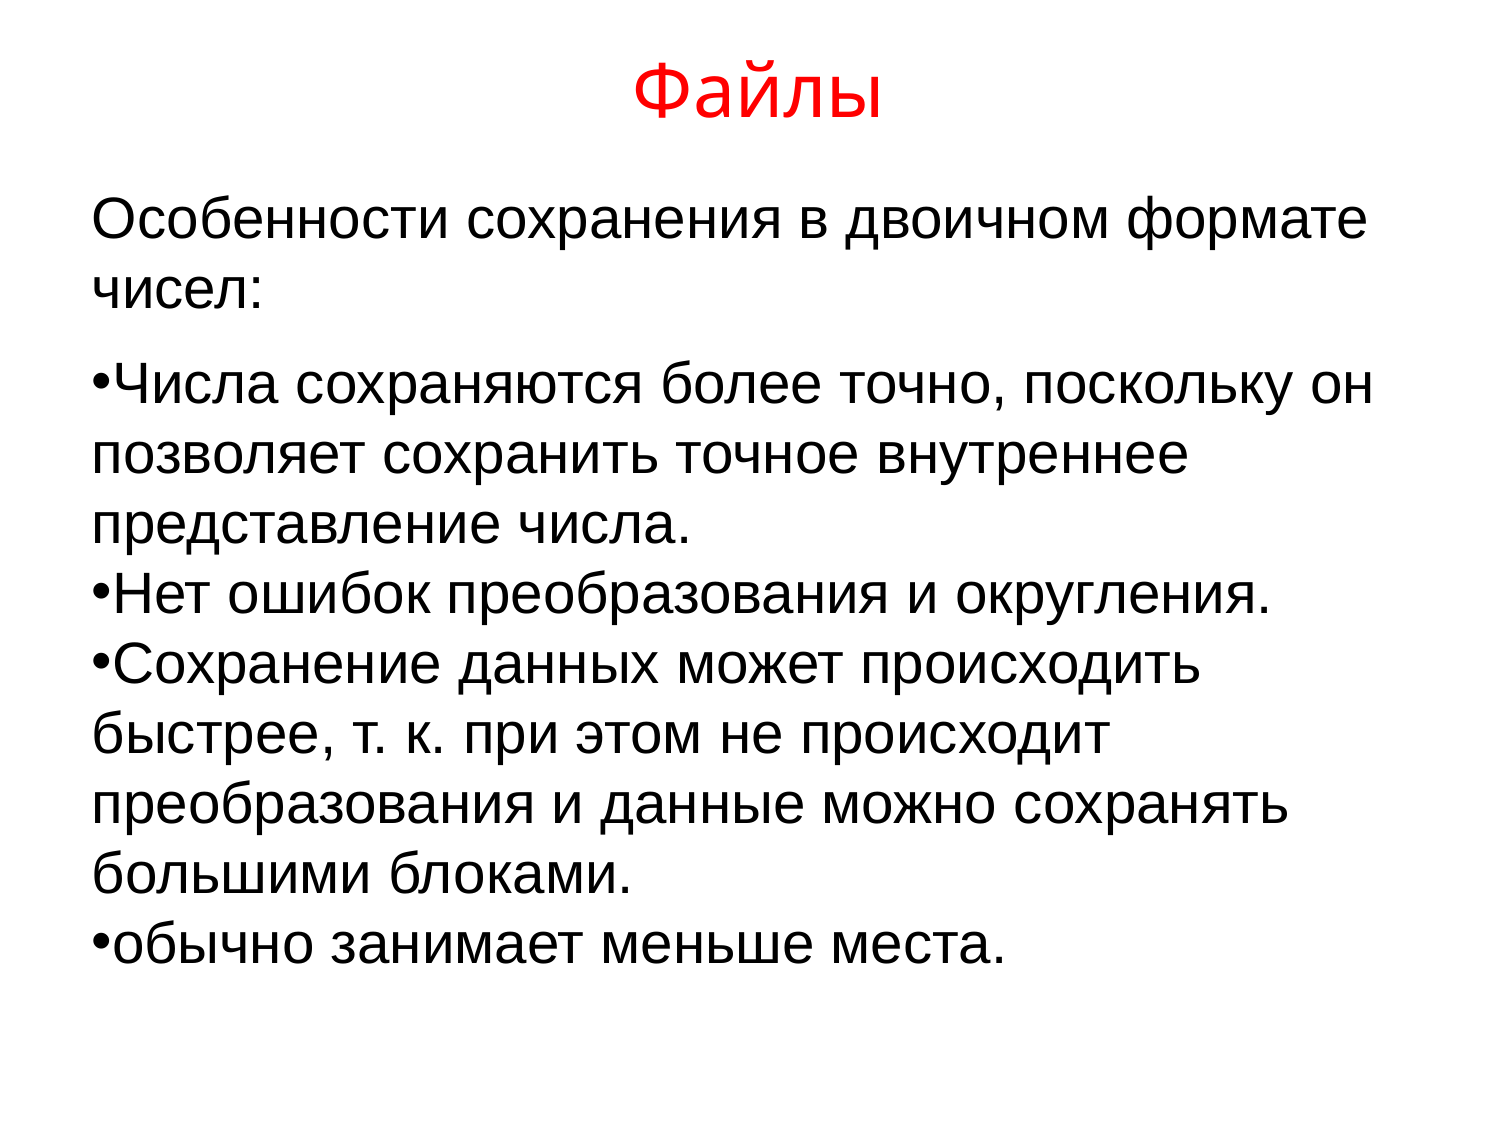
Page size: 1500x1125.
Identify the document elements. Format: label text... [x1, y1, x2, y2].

title Файлы [17, 0, 1500, 208]
text_box Особенности сохранения в двоичном формате чисел: Числа сохраняются более точно, поскольку он позволяет сохранить точное внутреннее представление числа. Нет ошибок преобразования и округления. Сохранение данных может происходить быстрее, т. к. при этом не происходит преобразования и данные можно сохранять большими блоками. обычно занимает меньше места. [76, 172, 1447, 468]
